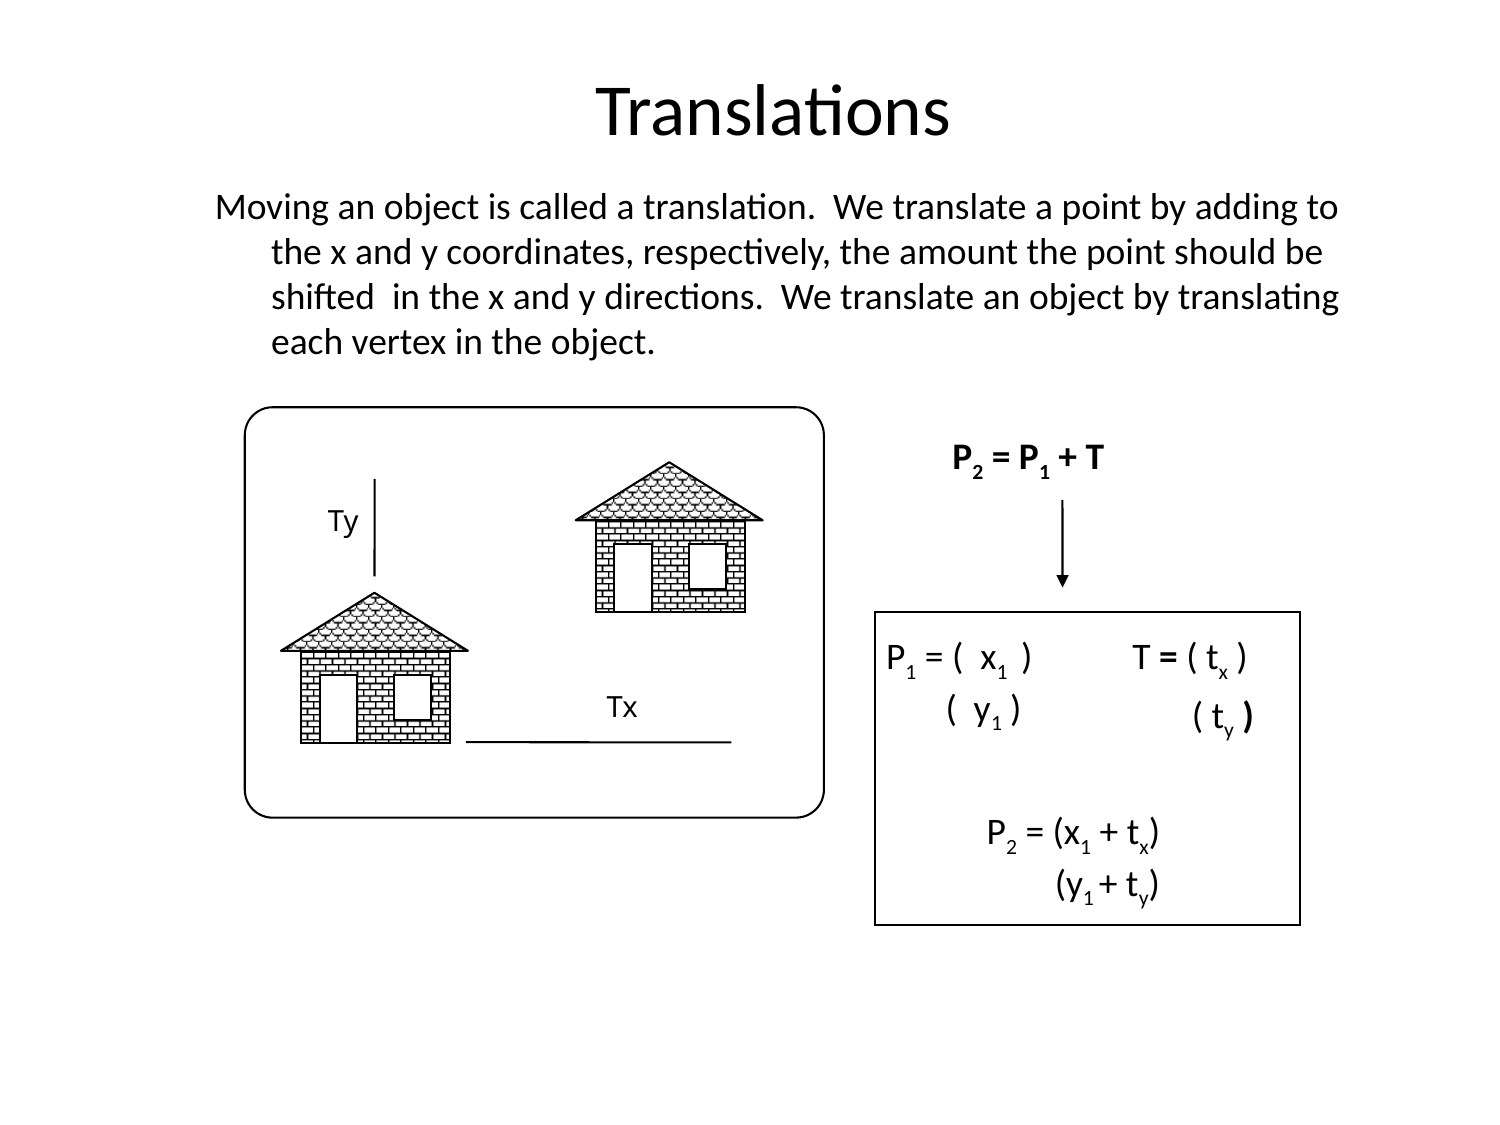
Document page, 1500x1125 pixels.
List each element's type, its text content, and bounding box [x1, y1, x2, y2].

text_box P1 = ( x1 ) ( y1 ) [871, 624, 875, 742]
text_box [875, 612, 1300, 925]
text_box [237, 399, 830, 824]
text_box P2 = P1 + T [937, 424, 1288, 596]
title Translations [135, 54, 1412, 159]
text_box [1056, 499, 1069, 588]
list Moving an object is called a translation. We translate a point by adding to the x and y coordinates, respectively, the amount the point should be shifted in the x and y directions. We translate an object by translating each vertex in the object. [200, 174, 1388, 388]
